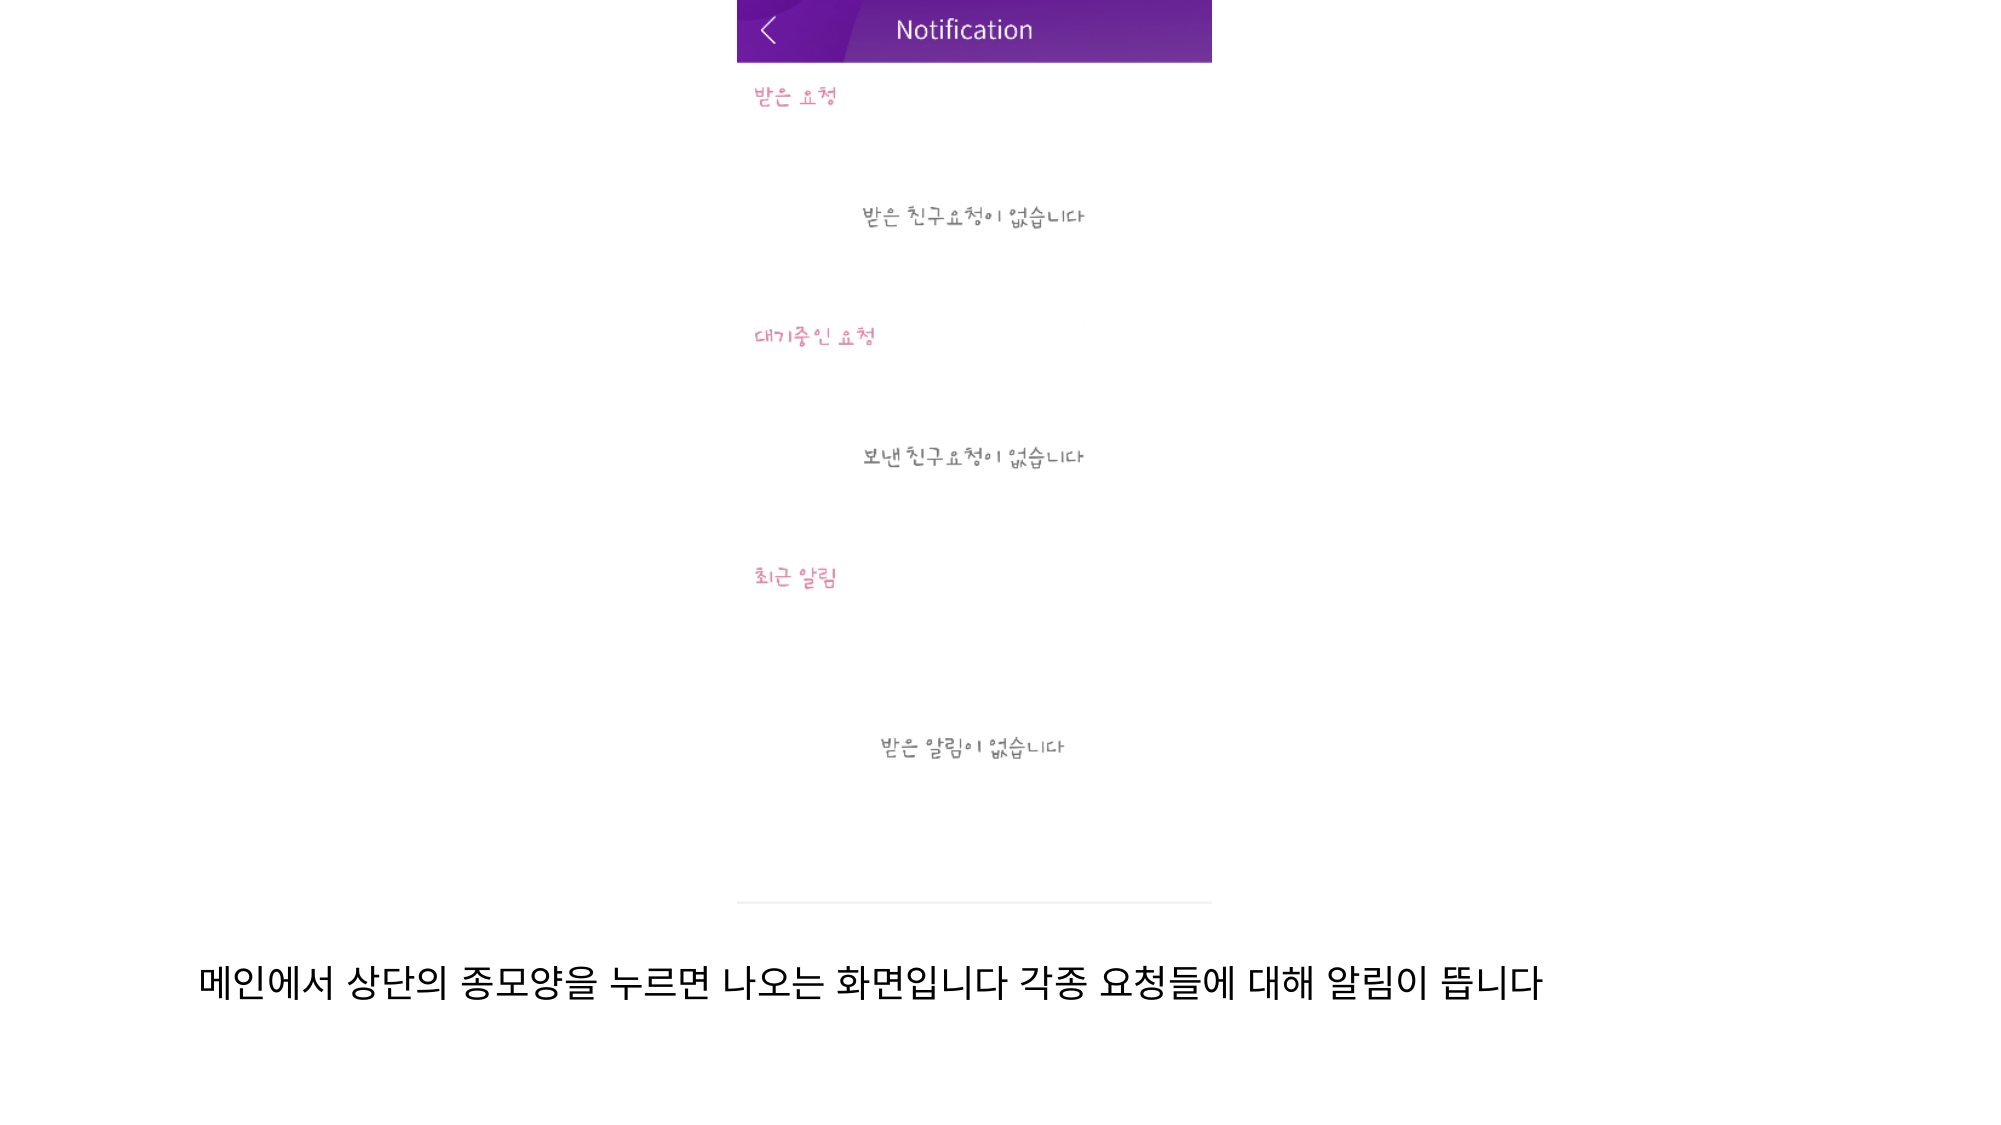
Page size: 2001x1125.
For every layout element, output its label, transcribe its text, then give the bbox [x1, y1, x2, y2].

text_box 메인에서 상단의 종모양을 누르면 나오는 화면입니다 각종 요청들에 대해 알림이 뜹니다 [183, 952, 1561, 1013]
picture [737, 0, 1212, 905]
